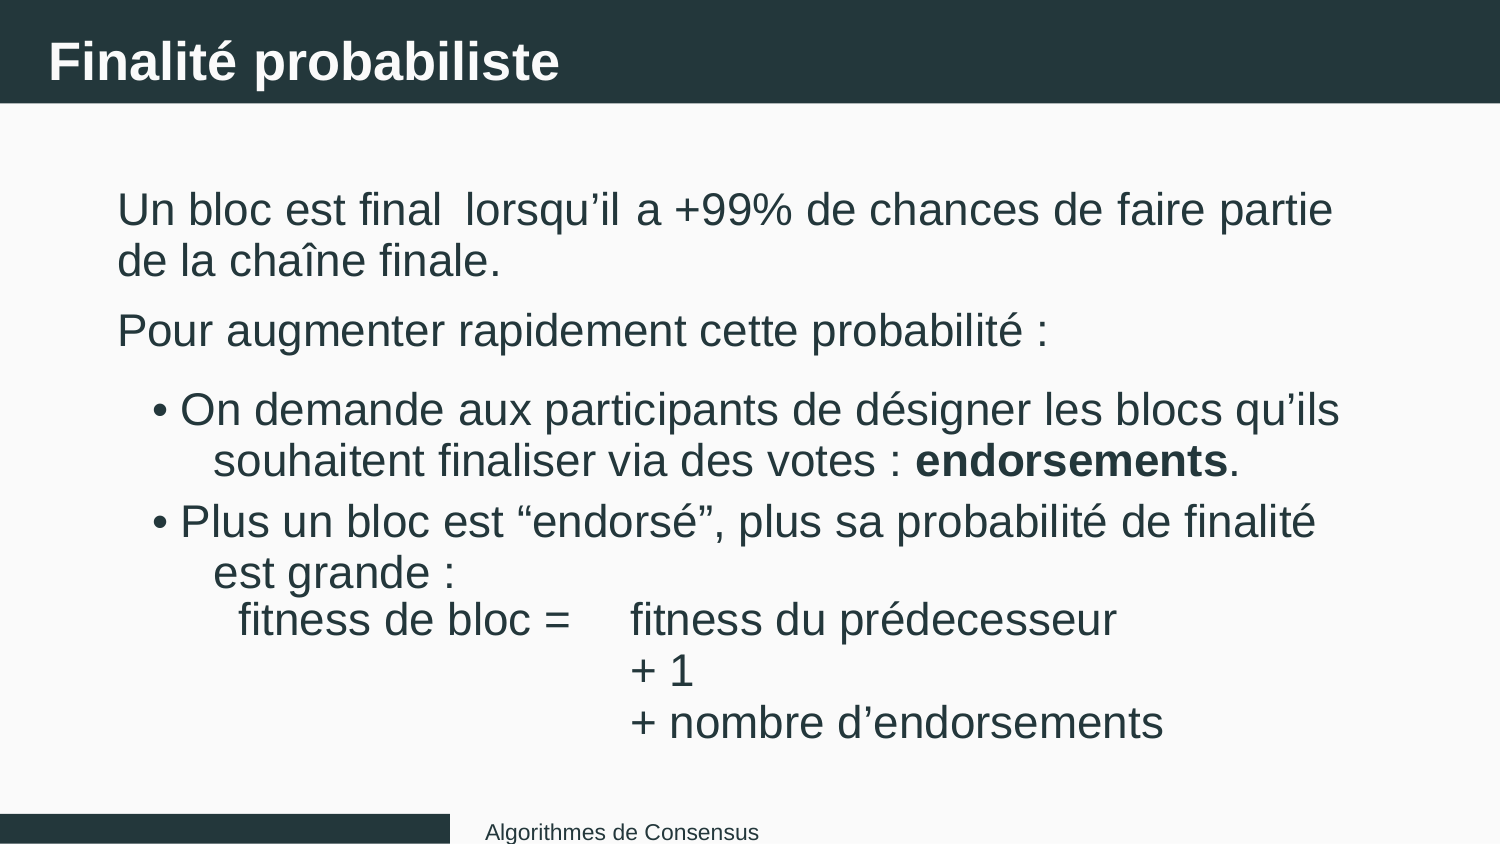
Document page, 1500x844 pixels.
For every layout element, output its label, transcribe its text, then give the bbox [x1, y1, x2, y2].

text_box Finalité probabiliste [48, 25, 725, 78]
text_box + nombre d’endorsements [630, 692, 1299, 737]
text_box Pour augmenter rapidement cette probabilité : [117, 300, 1280, 345]
text_box souhaitent finaliser via des votes : endorsements. [213, 430, 1500, 475]
text_box • Plus un bloc est “endorsé”, plus sa probabilité de finalité [152, 491, 1500, 536]
text_box fitness de bloc = [238, 589, 630, 634]
text_box lorsqu’il [465, 179, 636, 223]
text_box [0, 813, 450, 844]
text_box Algorithmes de Consensus [485, 817, 818, 839]
text_box + 1 [630, 641, 720, 685]
text_box a +99% de chances de faire partie [636, 179, 1500, 223]
text_box fitness du prédecesseur [630, 589, 1226, 634]
text_box [0, 104, 1500, 844]
text_box est grande : [213, 543, 514, 587]
text_box [0, 0, 1500, 104]
text_box Un bloc est final [117, 179, 465, 223]
text_box de la chaîne finale. [117, 230, 590, 275]
text_box • On demande aux participants de désigner les blocs qu’ils [152, 379, 1500, 424]
